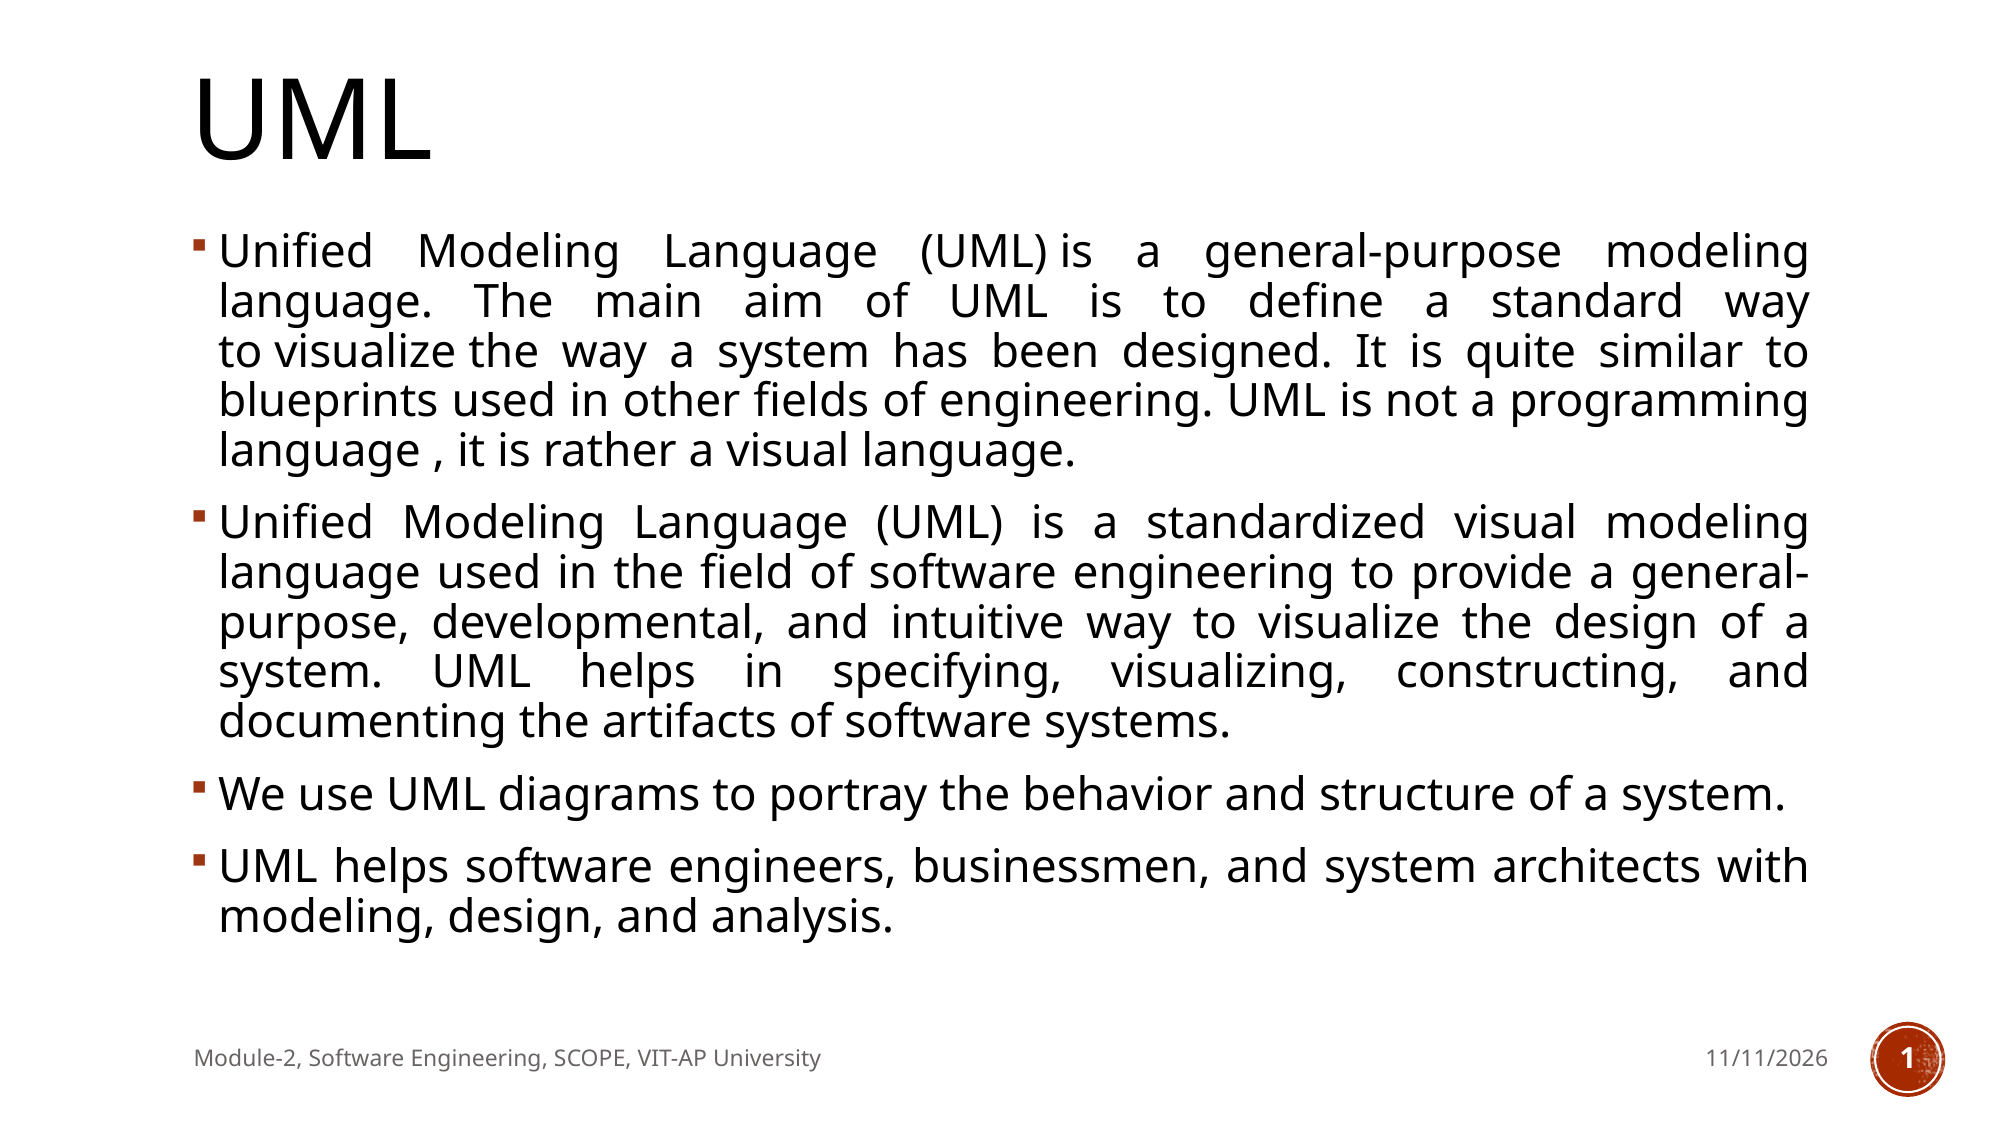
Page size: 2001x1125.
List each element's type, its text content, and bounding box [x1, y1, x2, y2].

slide_number 1 [1855, 1028, 1961, 1089]
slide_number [1306, 1028, 1844, 1089]
title UML [175, 0, 1826, 220]
footer Module-2, Software Engineering, SCOPE, VIT-AP University [178, 1028, 1217, 1089]
list Unified Modeling Language (UML) is a general-purpose modeling language. The main aim of UML is to define a standard way to visualize the way a system has been designed. It is quite similar to blueprints used in other fields of engineering. UML is not a programming language , it is rather a visual language. Unified Modeling Language (UML) is a standardized visual modeling language used in the field of software engineering to provide a general-purpose, developmental, and intuitive way to visualize the design of a system. UML helps in specifying, visualizing, constructing, and documenting the artifacts of software systems. We use UML diagrams to portray the behavior and structure of a system. UML helps software engineers, businessmen, and system architects with modeling, design, and analysis. [175, 220, 1826, 991]
